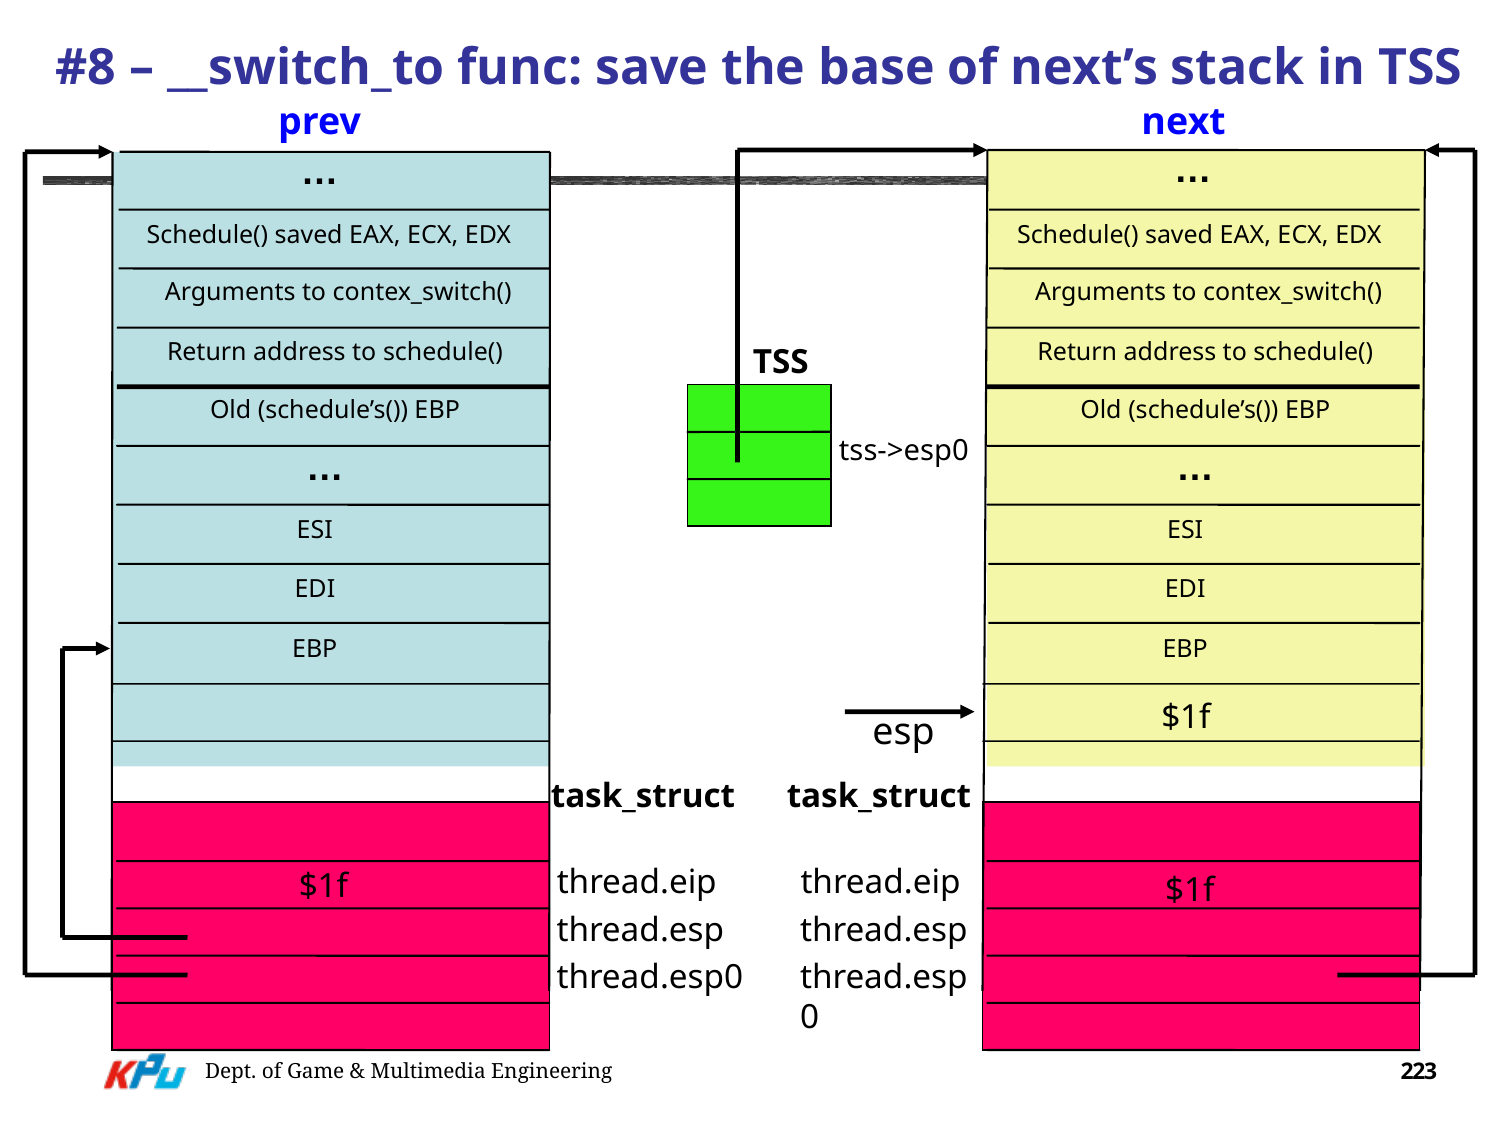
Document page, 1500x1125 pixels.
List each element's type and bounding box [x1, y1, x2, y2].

text_box [25, 26, 1500, 1051]
slide_number [1379, 1042, 1459, 1103]
picture [92, 1030, 191, 1120]
text_box [844, 699, 975, 760]
footer [190, 1042, 879, 1103]
